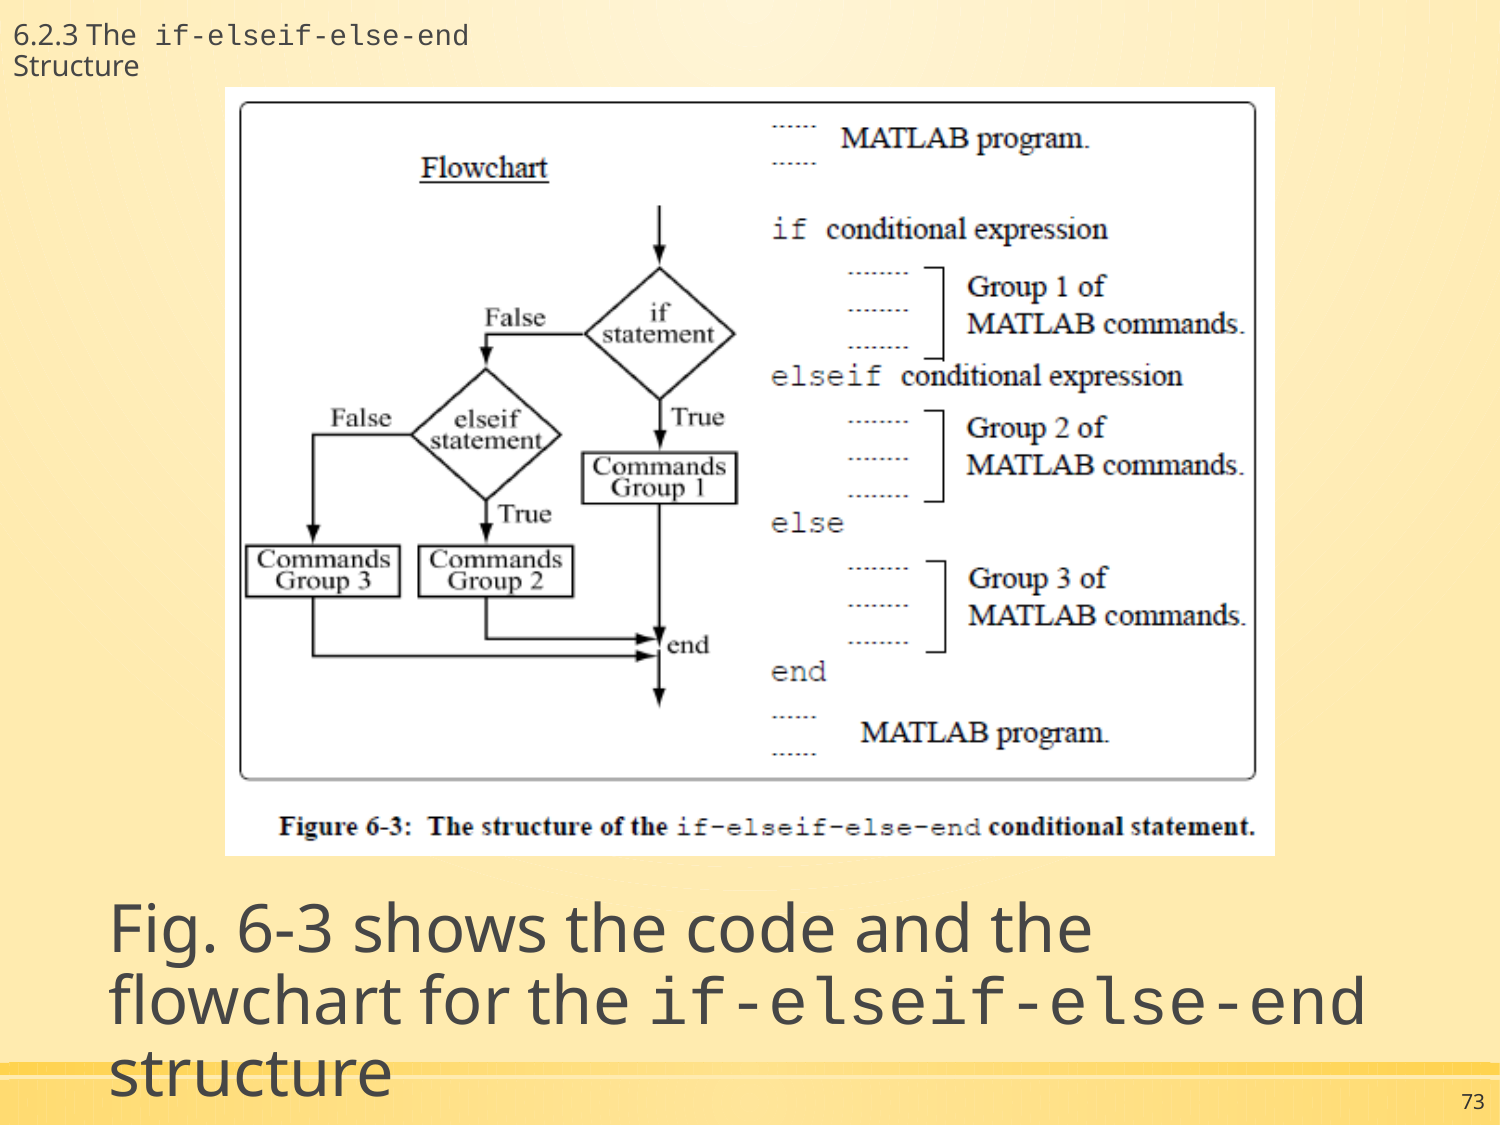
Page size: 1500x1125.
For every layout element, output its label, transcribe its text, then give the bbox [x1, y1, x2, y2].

list Fig. 6-3 shows the code and the flowchart for the if-elseif-else-end structure [93, 887, 1407, 1063]
list 6.2.3 The if-elseif-else-end Structure [12, 12, 601, 63]
slide_number 60 [169, 1063, 187, 1075]
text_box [319, 1063, 324, 1075]
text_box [361, 1063, 374, 1075]
slide_number 60 [112, 1063, 135, 1075]
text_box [336, 1063, 355, 1075]
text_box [267, 1063, 287, 1075]
picture [224, 87, 1275, 856]
slide_number 60 [142, 1063, 162, 1075]
slide_number 73 [1421, 1083, 1500, 1122]
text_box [238, 1063, 262, 1075]
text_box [295, 1063, 300, 1075]
